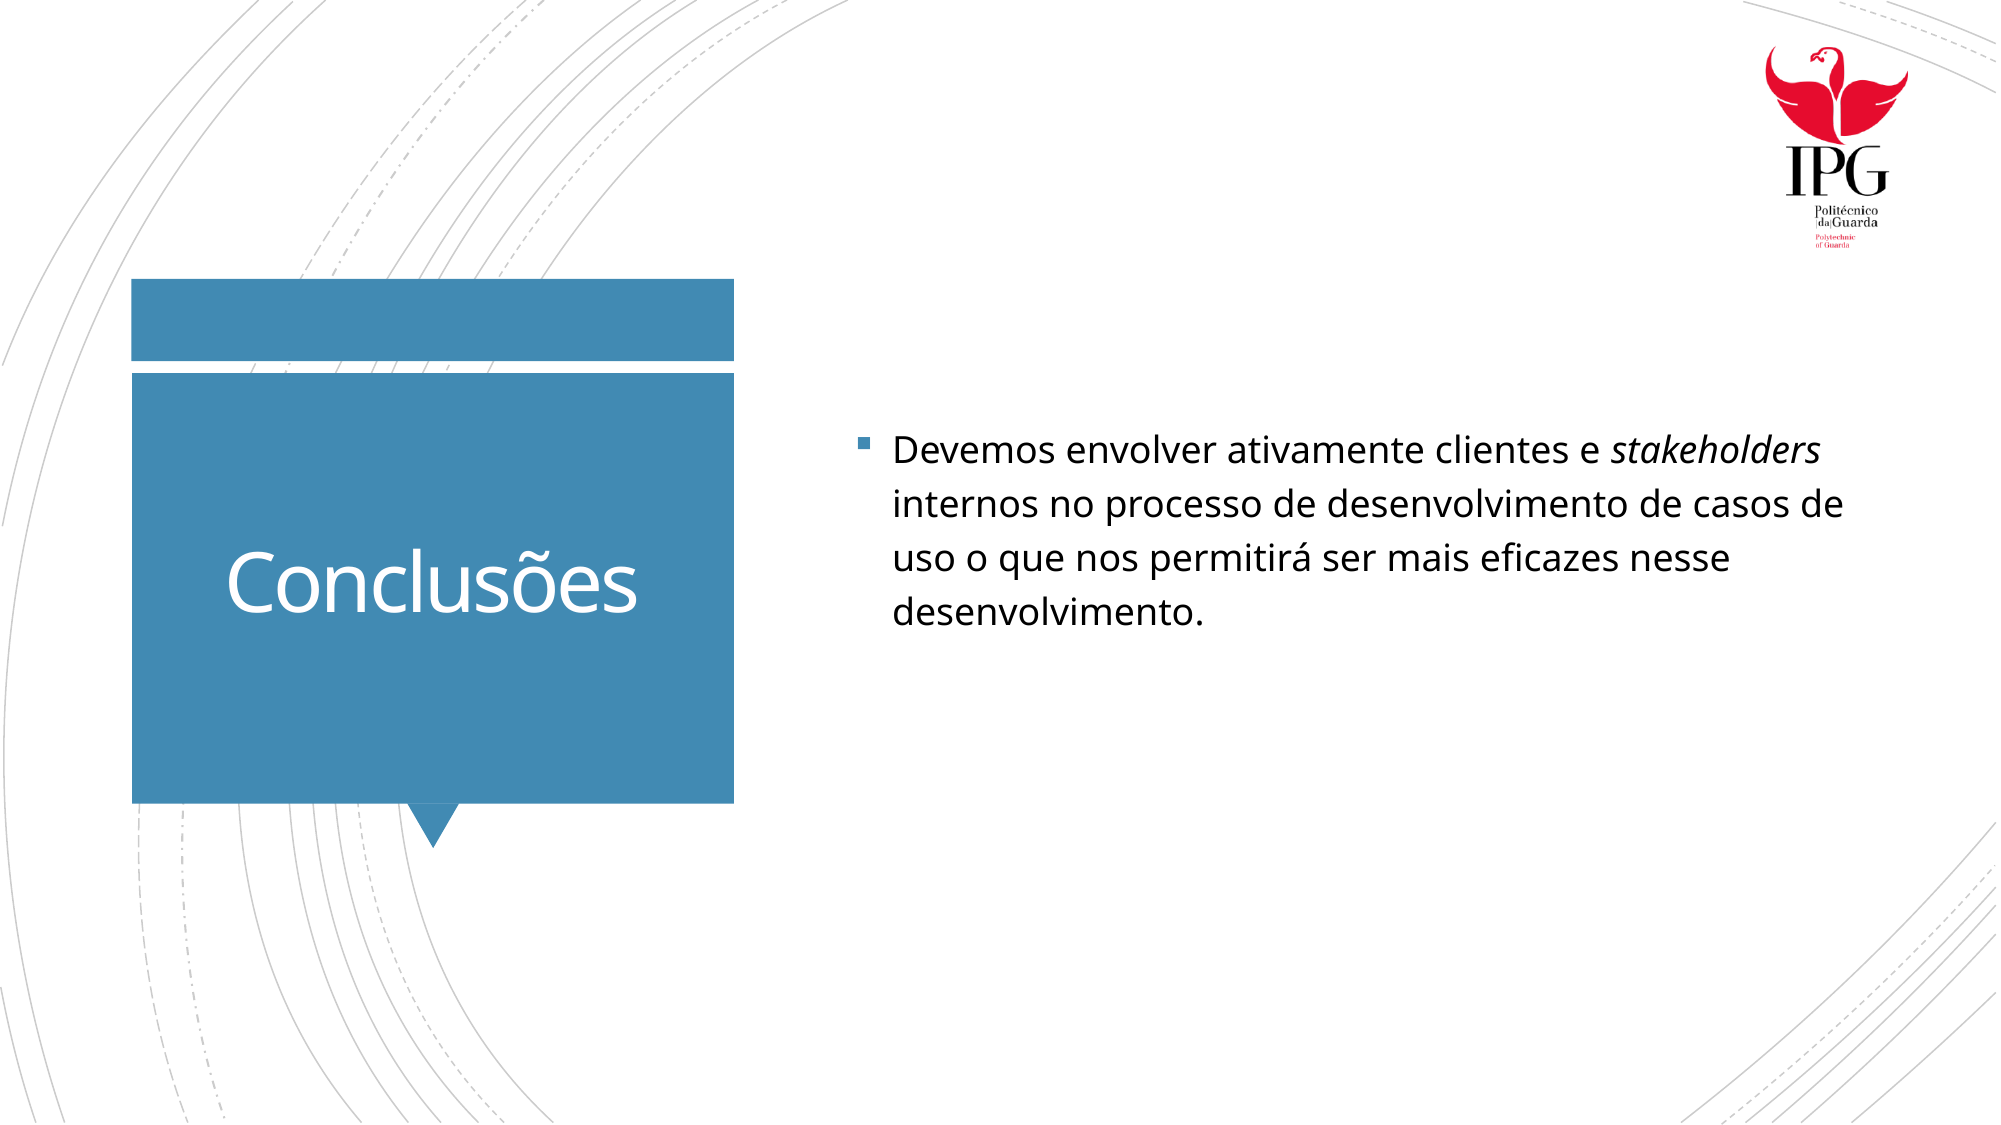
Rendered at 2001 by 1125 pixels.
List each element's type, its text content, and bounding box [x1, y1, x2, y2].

list Devemos envolver ativamente clientes e stakeholders internos no processo de desenvolvimento de casos de uso o que nos permitirá ser mais eficazes nesse desenvolvimento. [839, 131, 1871, 993]
picture [1685, 34, 2000, 258]
title Conclusões [145, 385, 720, 789]
